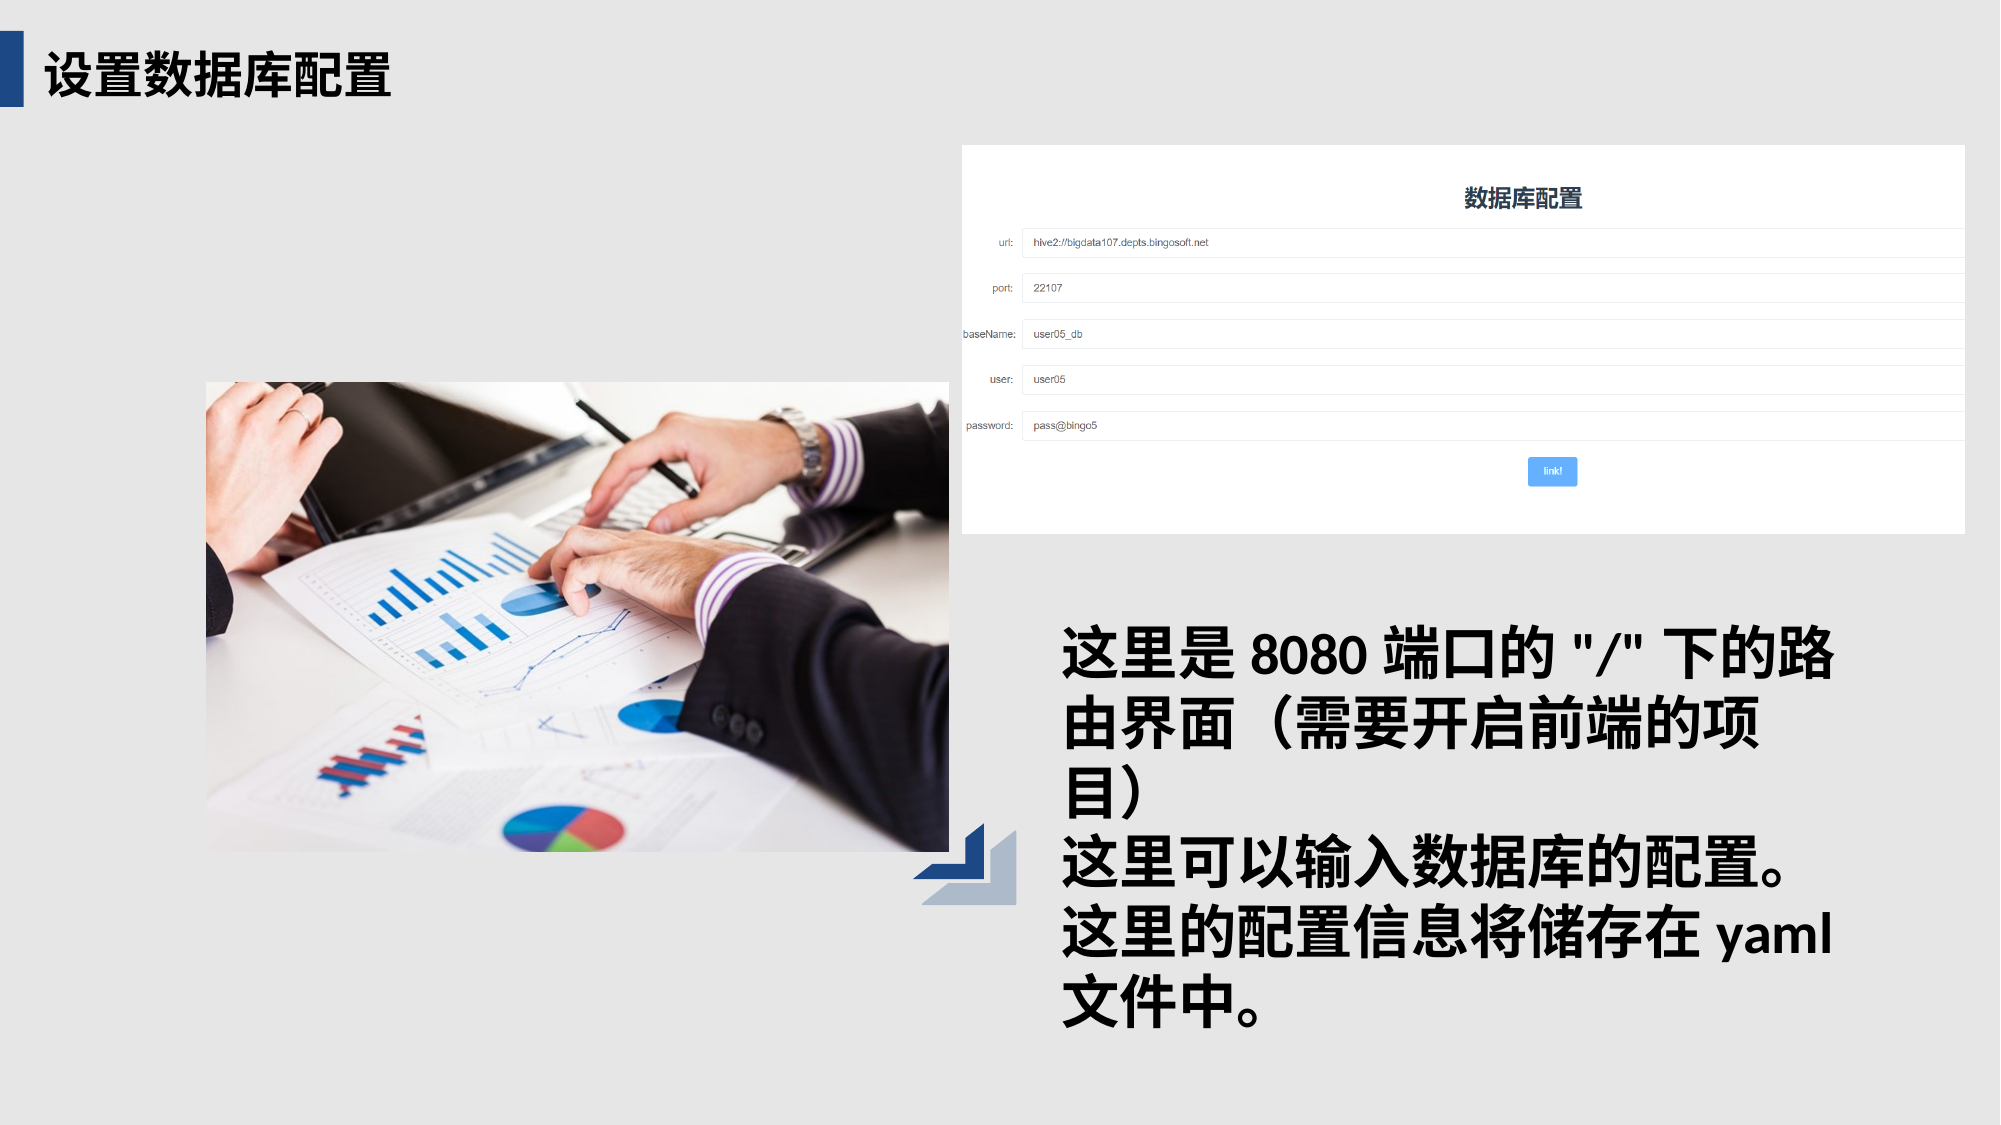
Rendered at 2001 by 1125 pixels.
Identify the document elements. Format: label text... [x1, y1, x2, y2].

picture [962, 144, 1965, 534]
text_box [922, 831, 1016, 905]
text_box [912, 823, 984, 880]
picture [206, 382, 949, 852]
text_box [0, 30, 24, 107]
text_box 设置数据库配置 [28, 36, 462, 111]
text_box 这里是8080端口的"/"下的路由界面（需要开启前端的项目） 这里可以输入数据库的配置。这里的配置信息将储存在yaml文件中。 [1046, 608, 1881, 1043]
